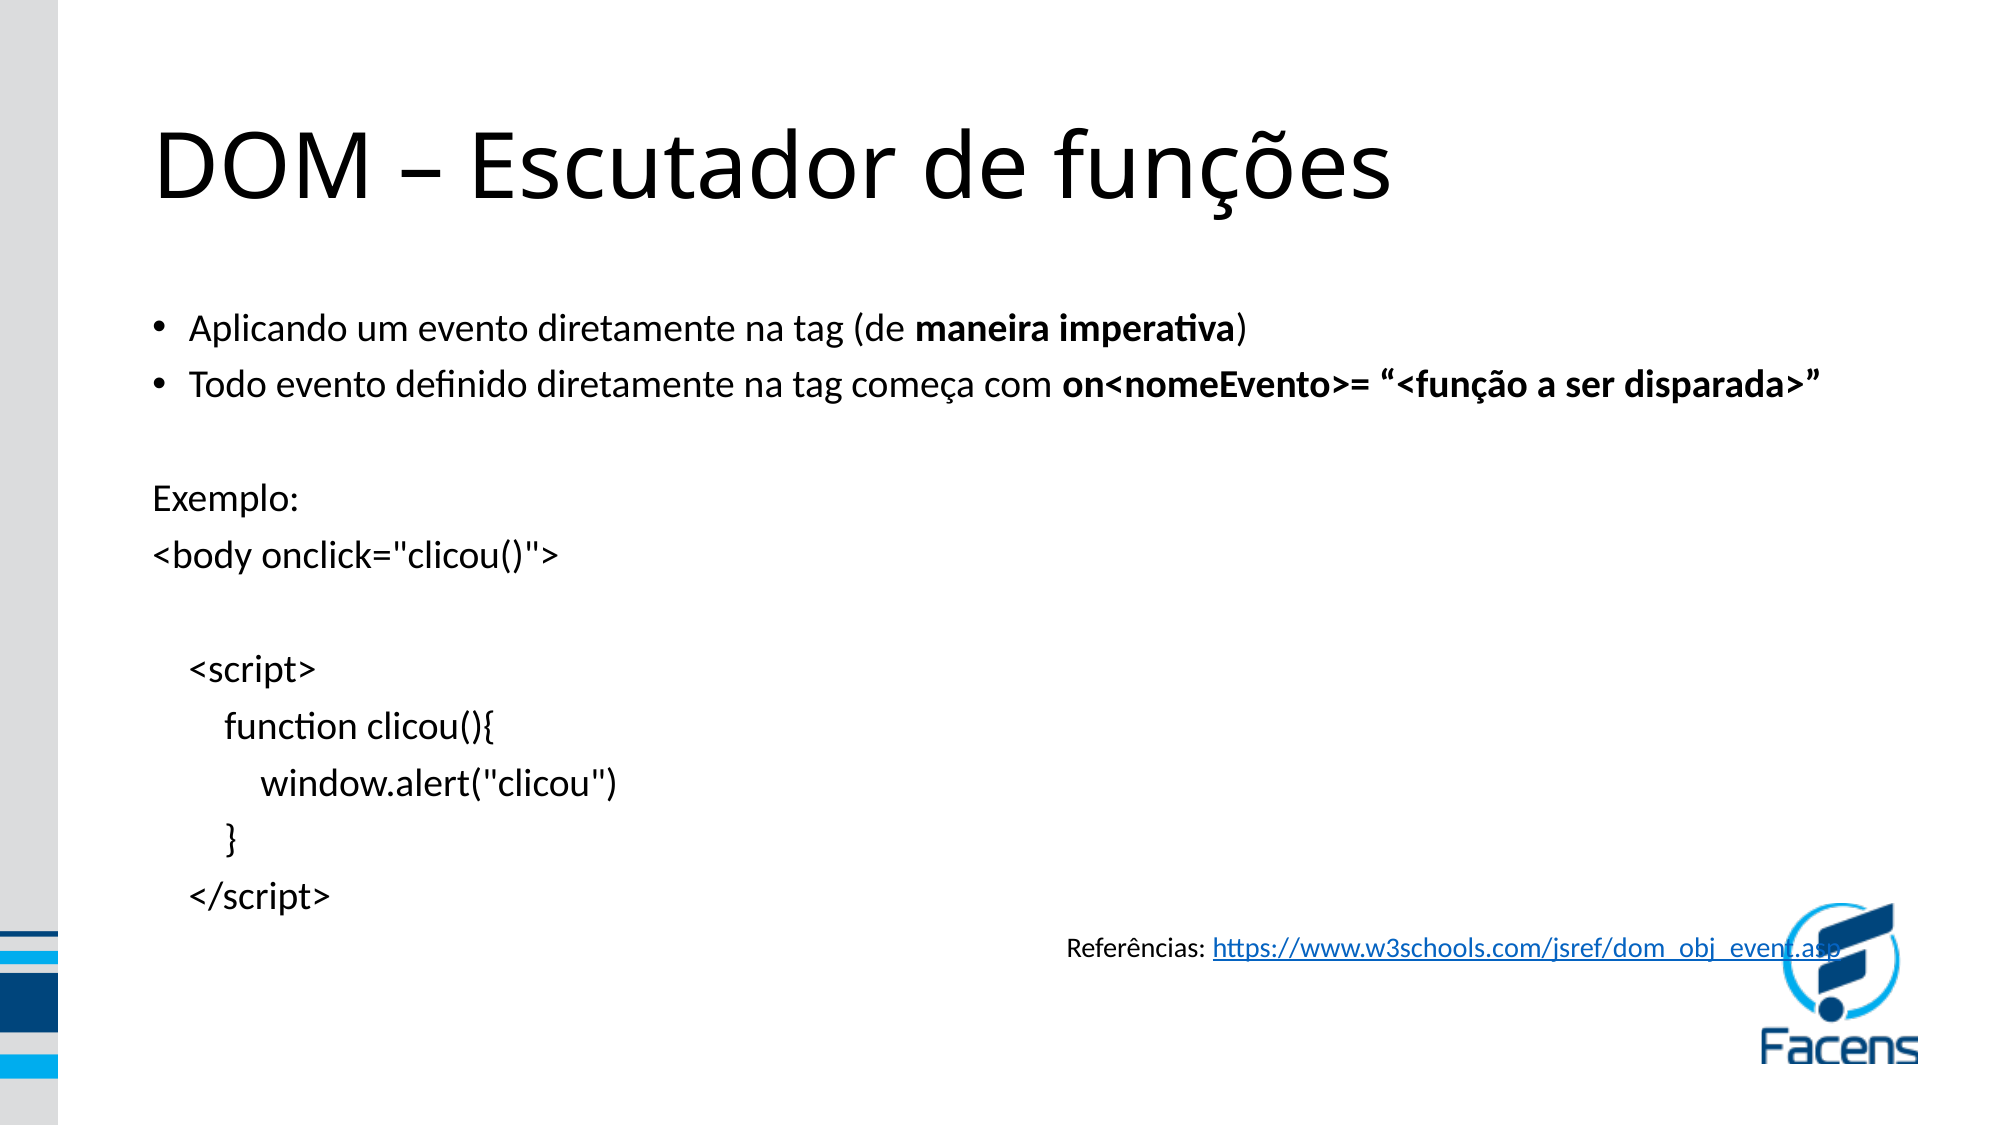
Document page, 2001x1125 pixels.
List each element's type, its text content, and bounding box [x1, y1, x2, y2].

title DOM – Escutador de funções [137, 59, 1863, 278]
list Aplicando um evento diretamente na tag (de maneira imperativa) Todo evento definido diretamente na tag começa com on<nomeEvento>= “<função a ser disparada>” Exemplo: <body onclick="clicou()"> <script> function clicou(){ window.alert("clicou") } </script> Referências: https://www.w3schools.com/jsref/dom_obj_event.asp [137, 299, 1863, 1014]
